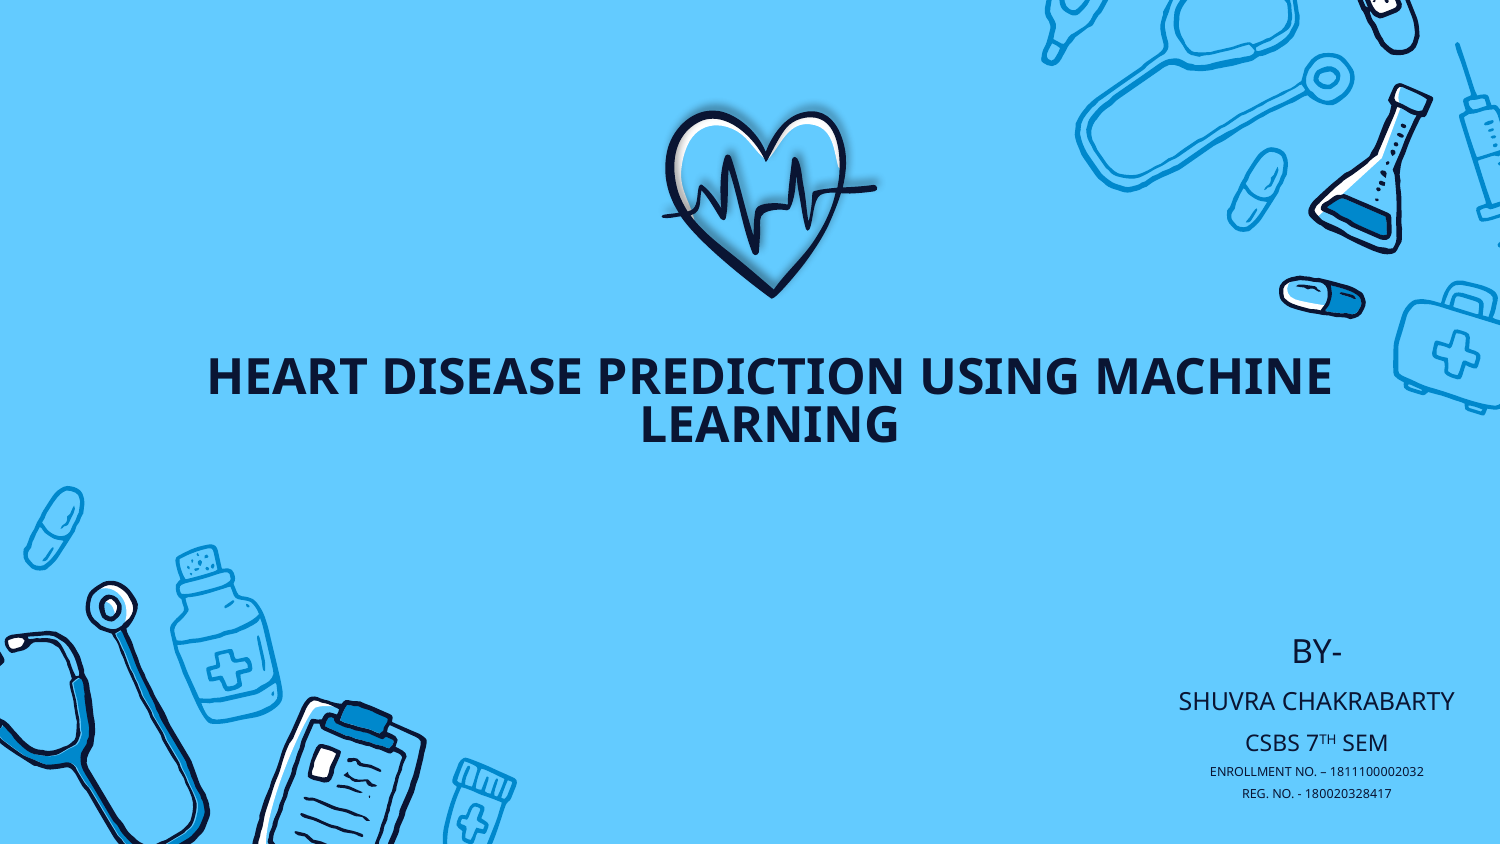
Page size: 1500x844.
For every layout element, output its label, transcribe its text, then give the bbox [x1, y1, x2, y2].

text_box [660, 110, 880, 299]
title HEART DISEASE PREDICTION USING MACHINE LEARNING [188, 298, 1352, 510]
subtitle BY- SHUVRA CHAKRABARTY CSBS 7TH SEM ENROLLMENT NO. – 1811100002032 REG. NO. - 180020328417 [912, 615, 1500, 809]
